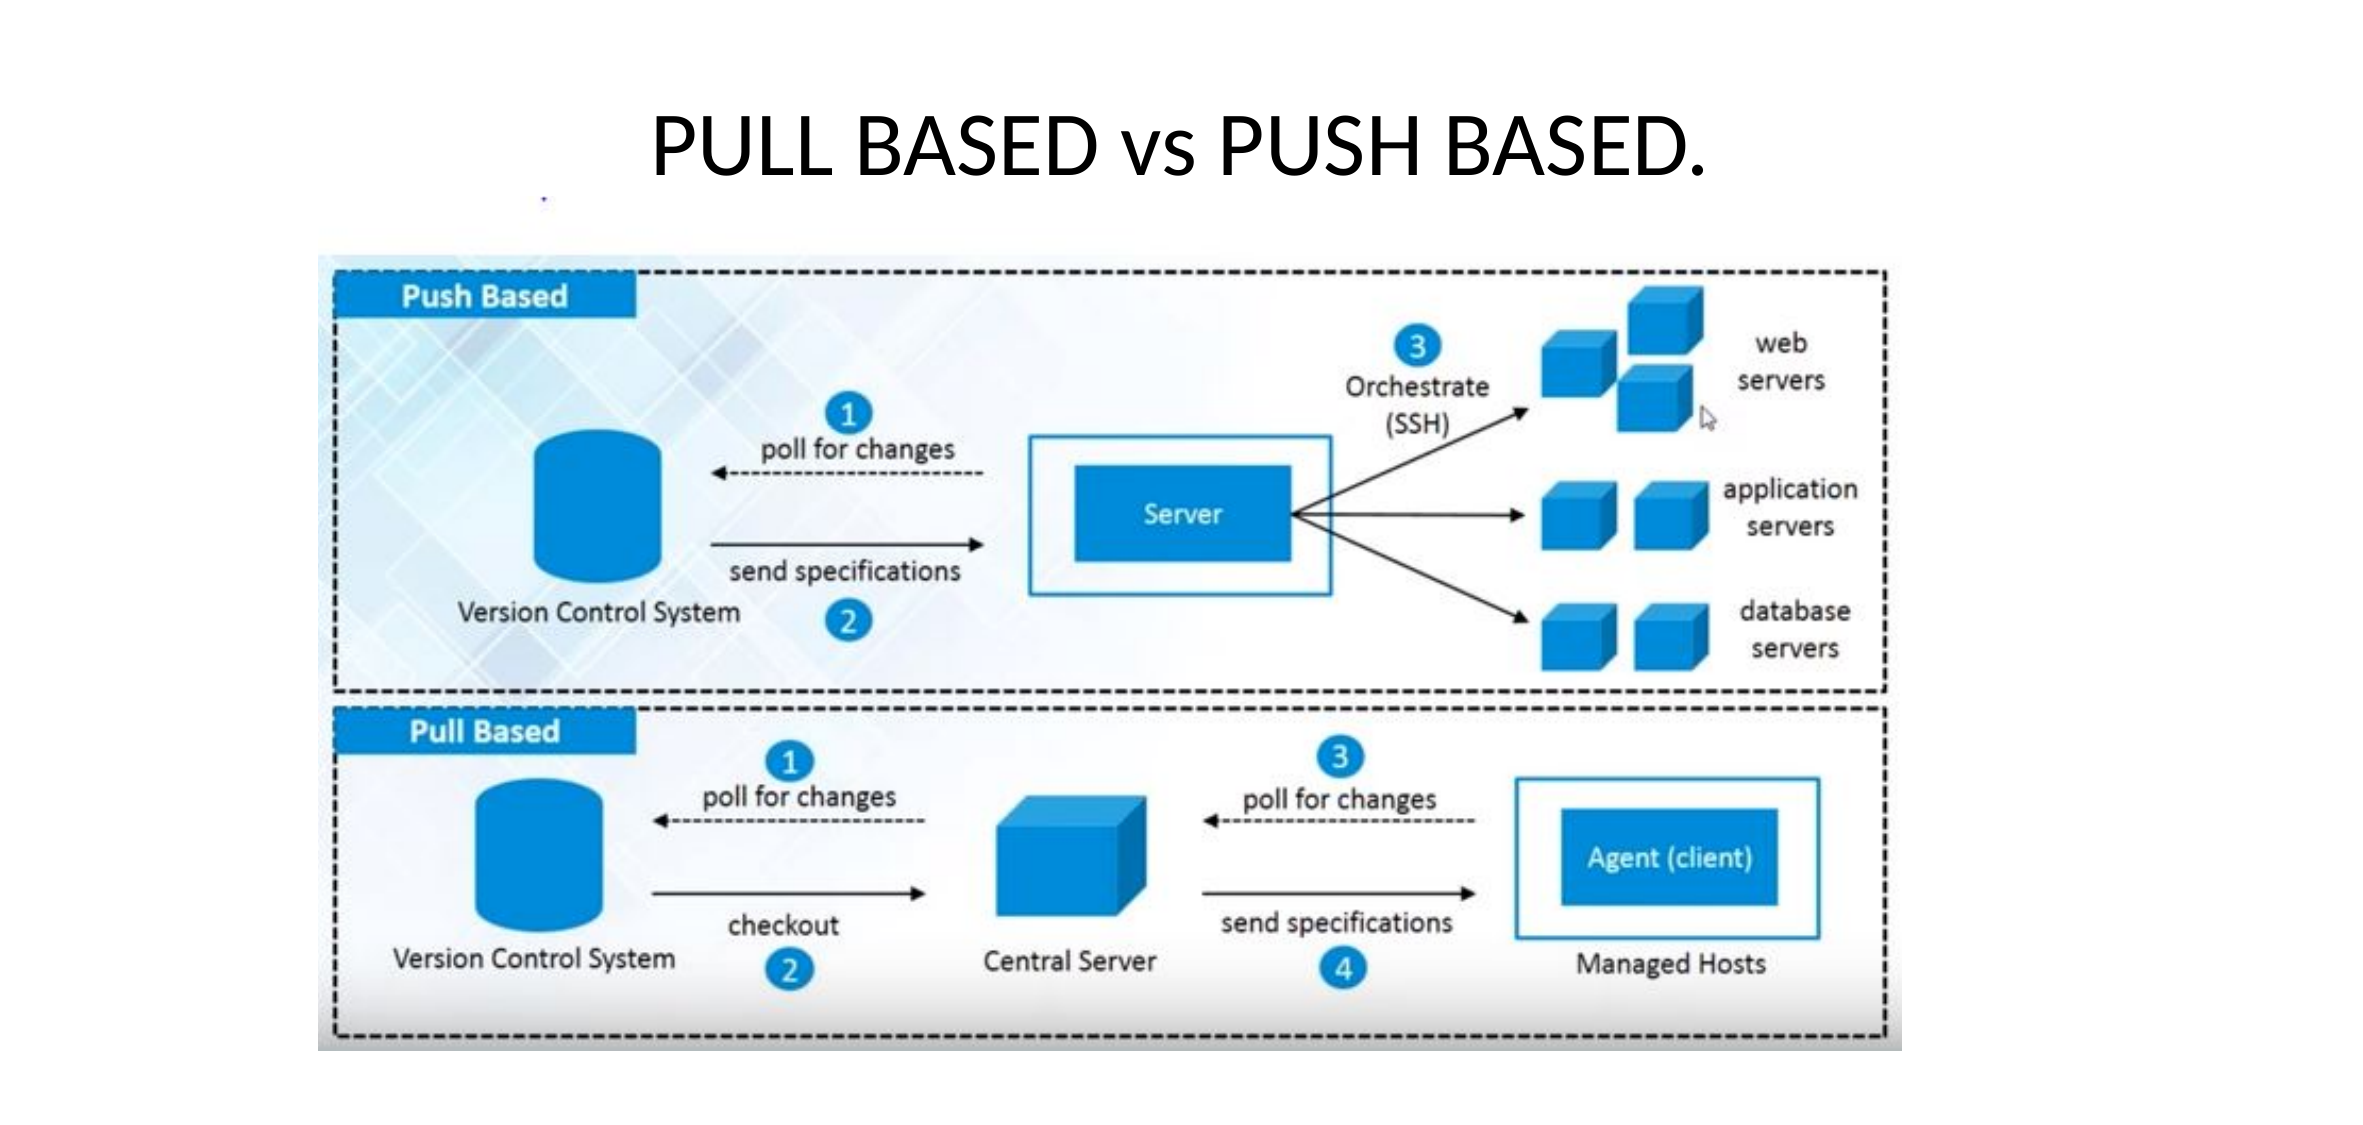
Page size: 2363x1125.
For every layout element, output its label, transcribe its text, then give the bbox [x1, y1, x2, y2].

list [318, 196, 1903, 1051]
title PULL BASED vs PUSH BASED. [118, 45, 2245, 233]
